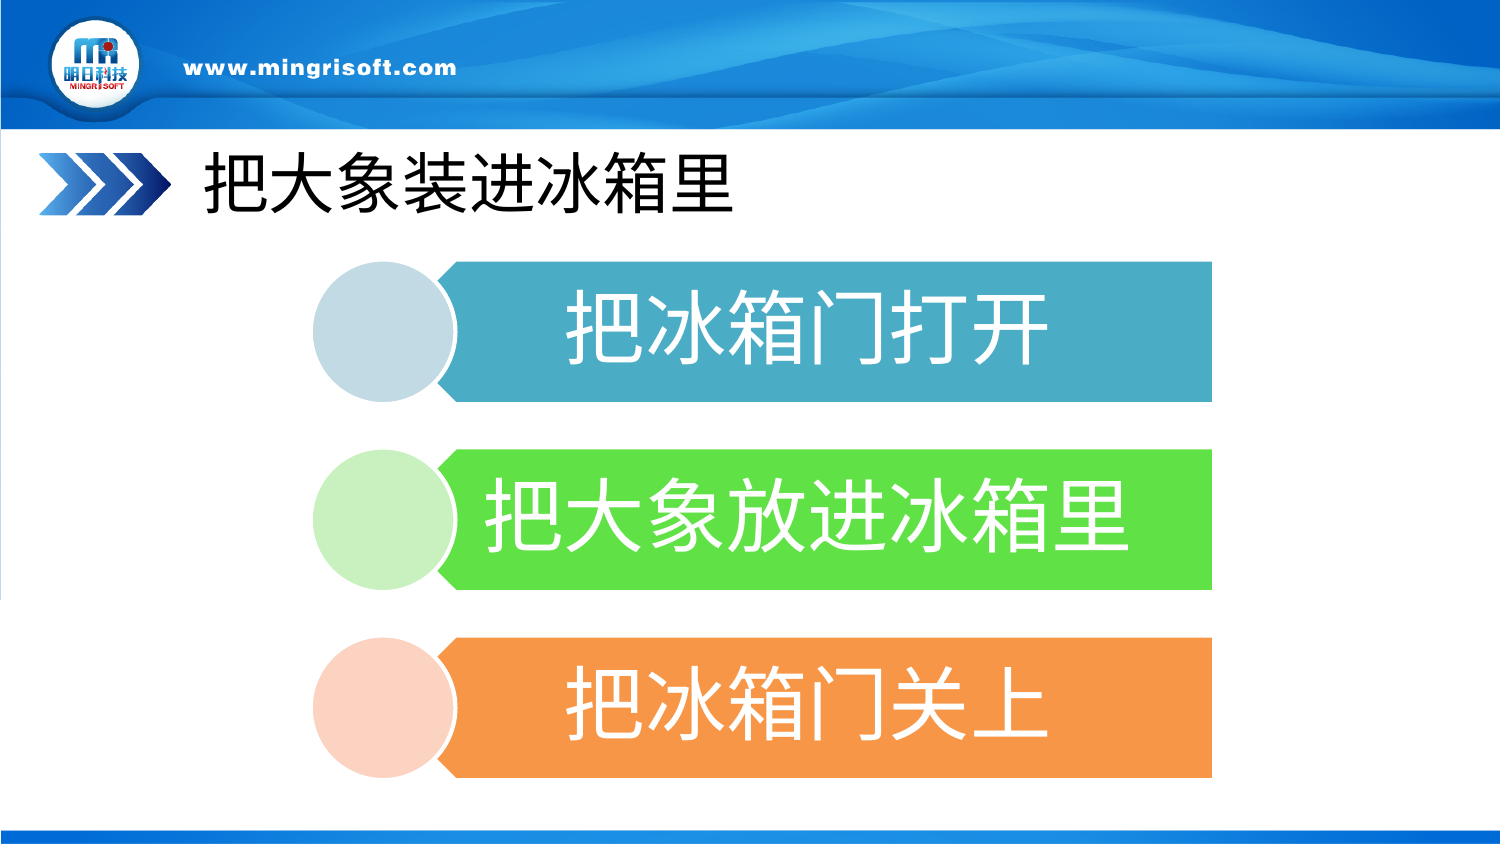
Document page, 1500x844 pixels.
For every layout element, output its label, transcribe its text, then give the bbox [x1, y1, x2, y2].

text_box 把大象装进冰箱里 [187, 134, 800, 235]
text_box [137, 259, 1388, 781]
picture [0, 0, 1500, 844]
